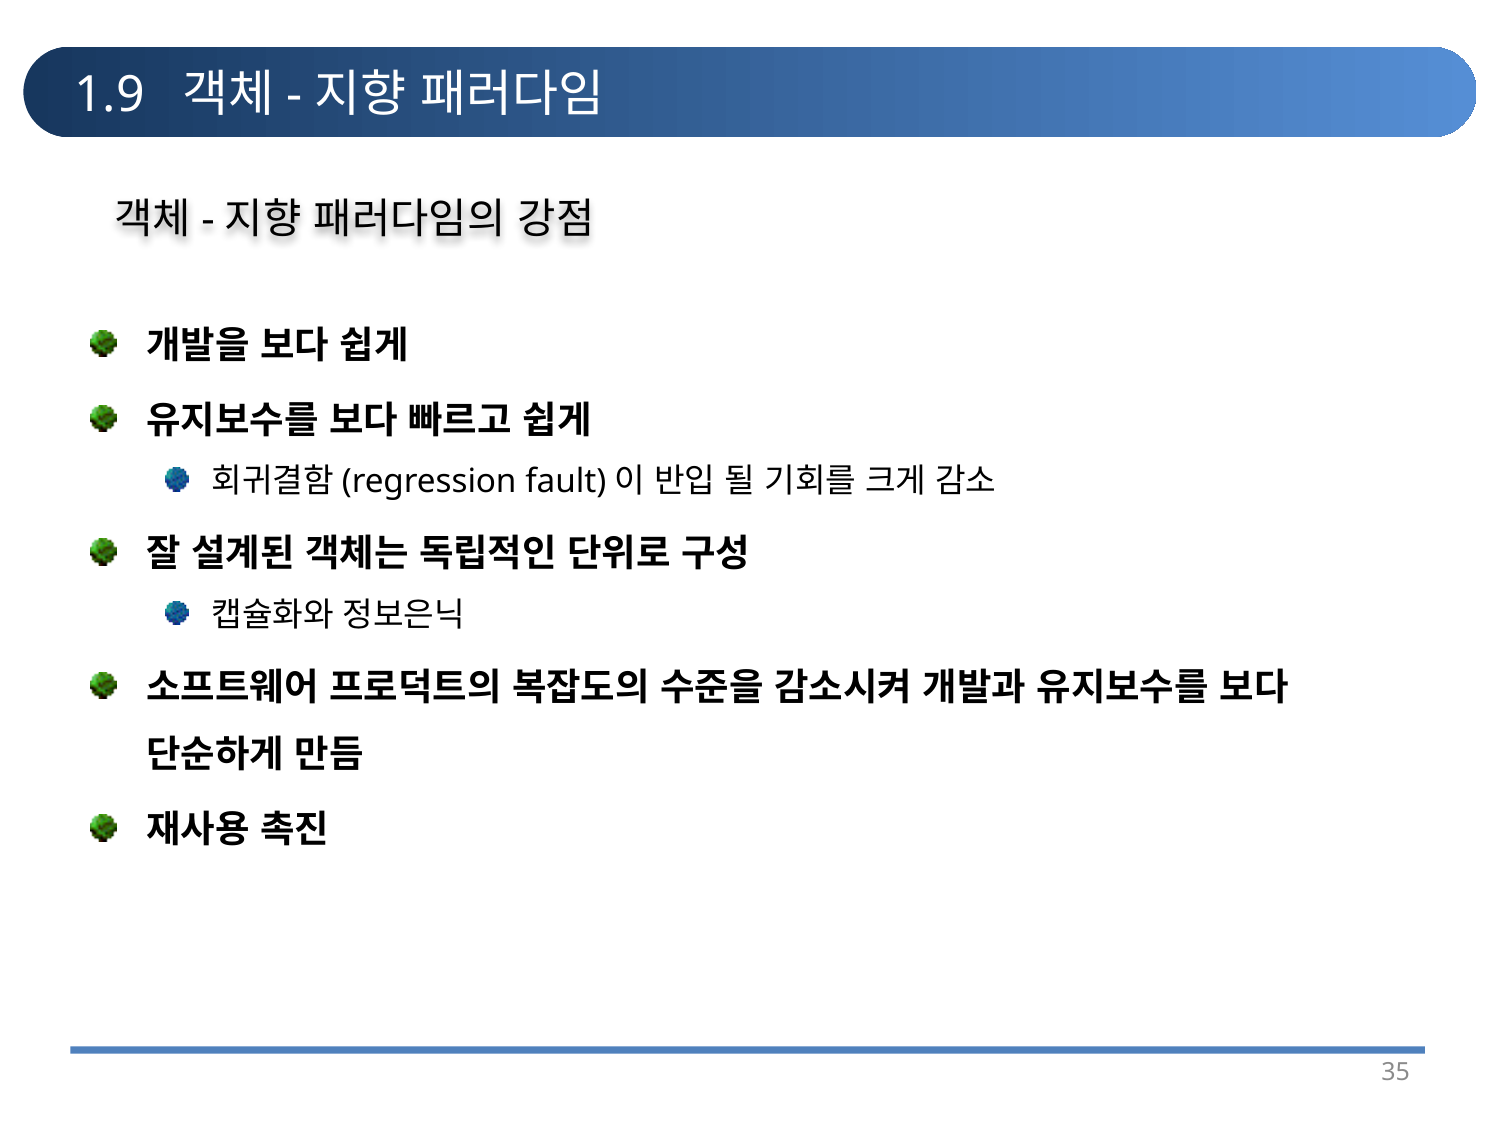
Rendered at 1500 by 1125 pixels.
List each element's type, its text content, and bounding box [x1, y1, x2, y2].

list 개발을 보다 쉽게 유지보수를 보다 빠르고 쉽게 회귀결함(regression fault)이 반입 될 기회를 크게 감소 잘 설계된 객체는 독립적인 단위로 구성 캡슐화와 정보은닉 소프트웨어 프로덕트의 복잡도의 수준을 감소시켜 개발과 유지보수를 보다 단순하게 만듬 재사용 촉진 [74, 290, 1426, 1006]
picture [90, 405, 117, 432]
title 1.9 객체-지향 패러다임 [59, 56, 1410, 126]
picture [90, 672, 117, 699]
slide_number 35 [1074, 1042, 1425, 1103]
picture [90, 814, 117, 842]
text_box 객체-지향 패러다임의 강점 [64, 184, 645, 250]
picture [90, 330, 117, 357]
picture [165, 601, 189, 625]
picture [90, 538, 117, 566]
picture [165, 467, 189, 492]
